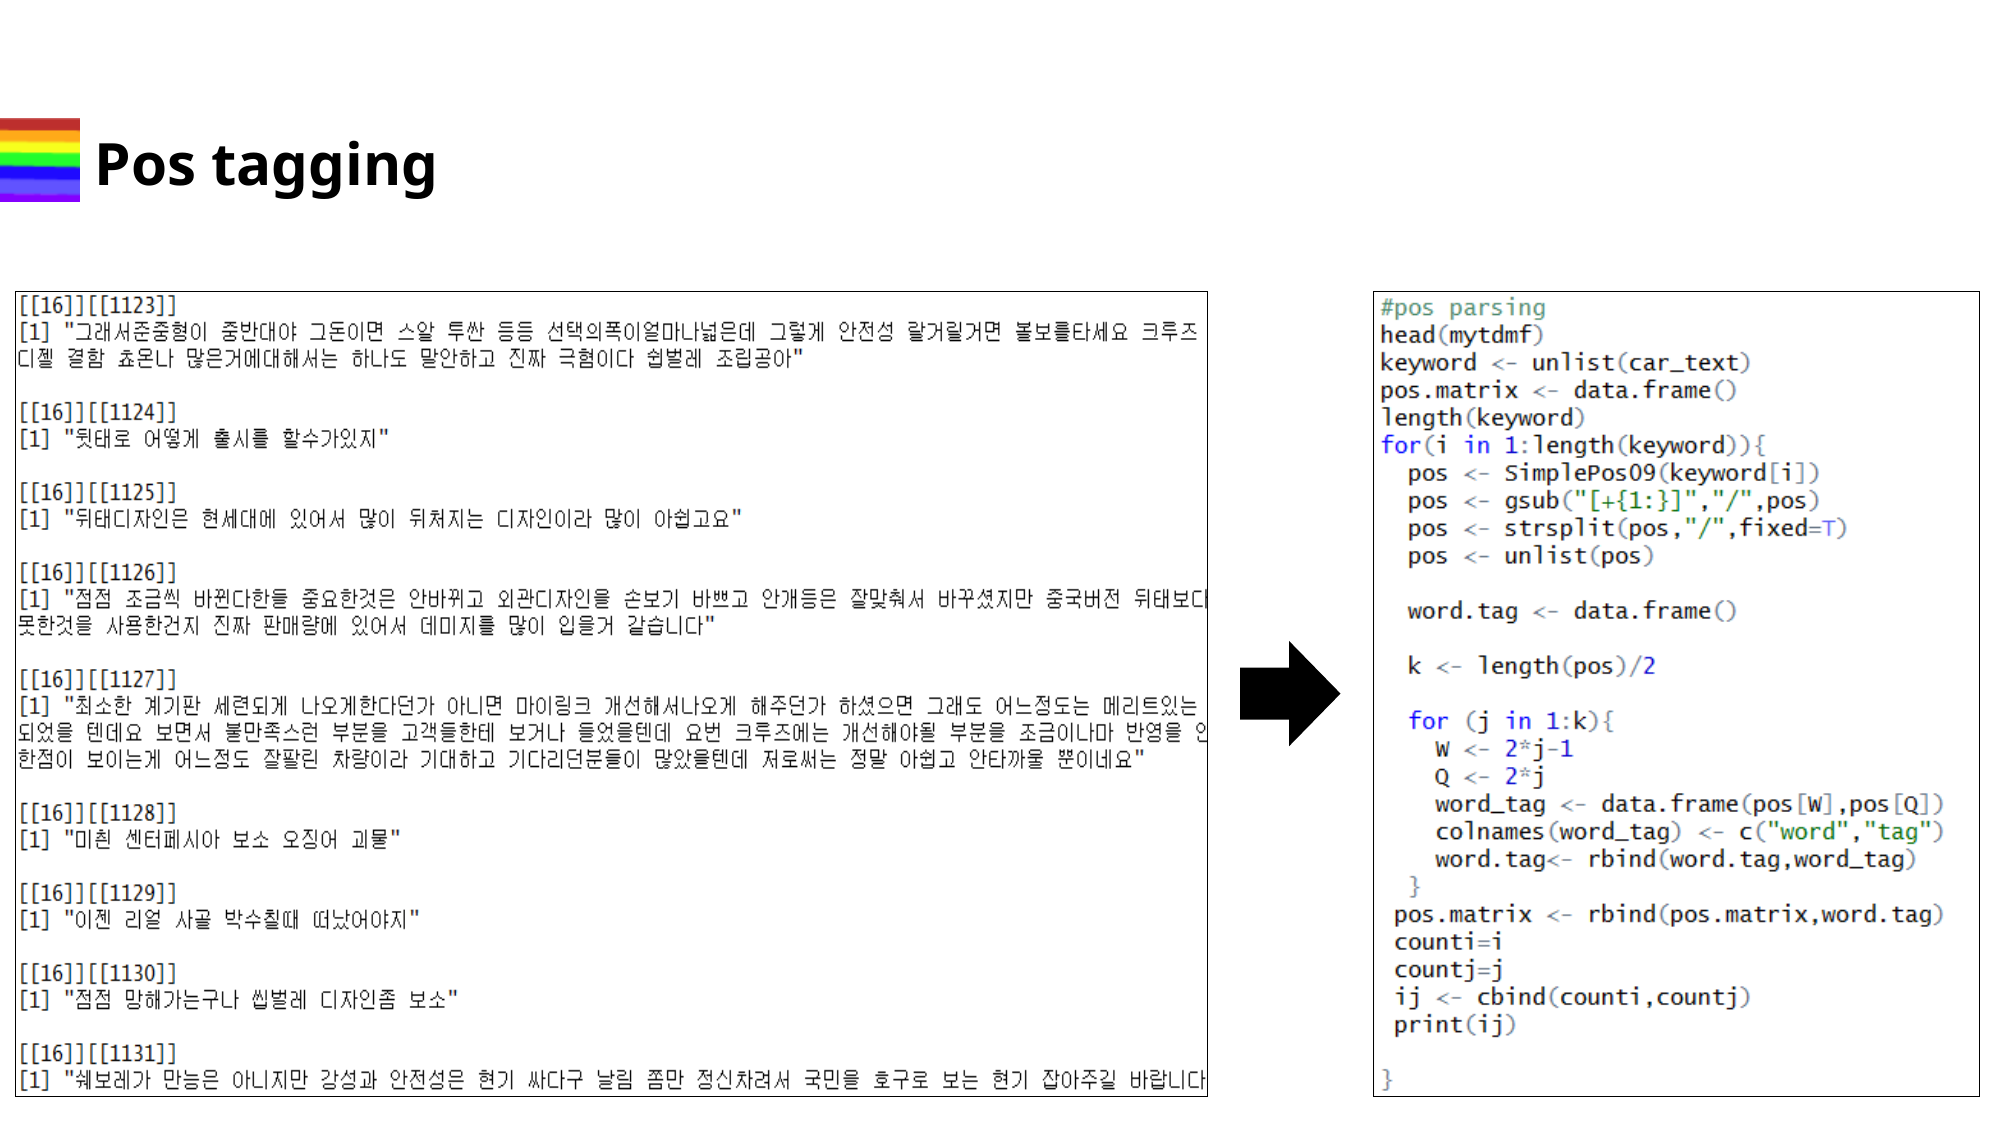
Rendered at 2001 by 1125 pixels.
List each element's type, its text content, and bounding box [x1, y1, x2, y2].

picture [1373, 291, 1980, 1097]
picture [15, 291, 1208, 1097]
text_box [1240, 640, 1341, 747]
picture [0, 118, 79, 202]
title Pos tagging [79, 57, 1805, 275]
